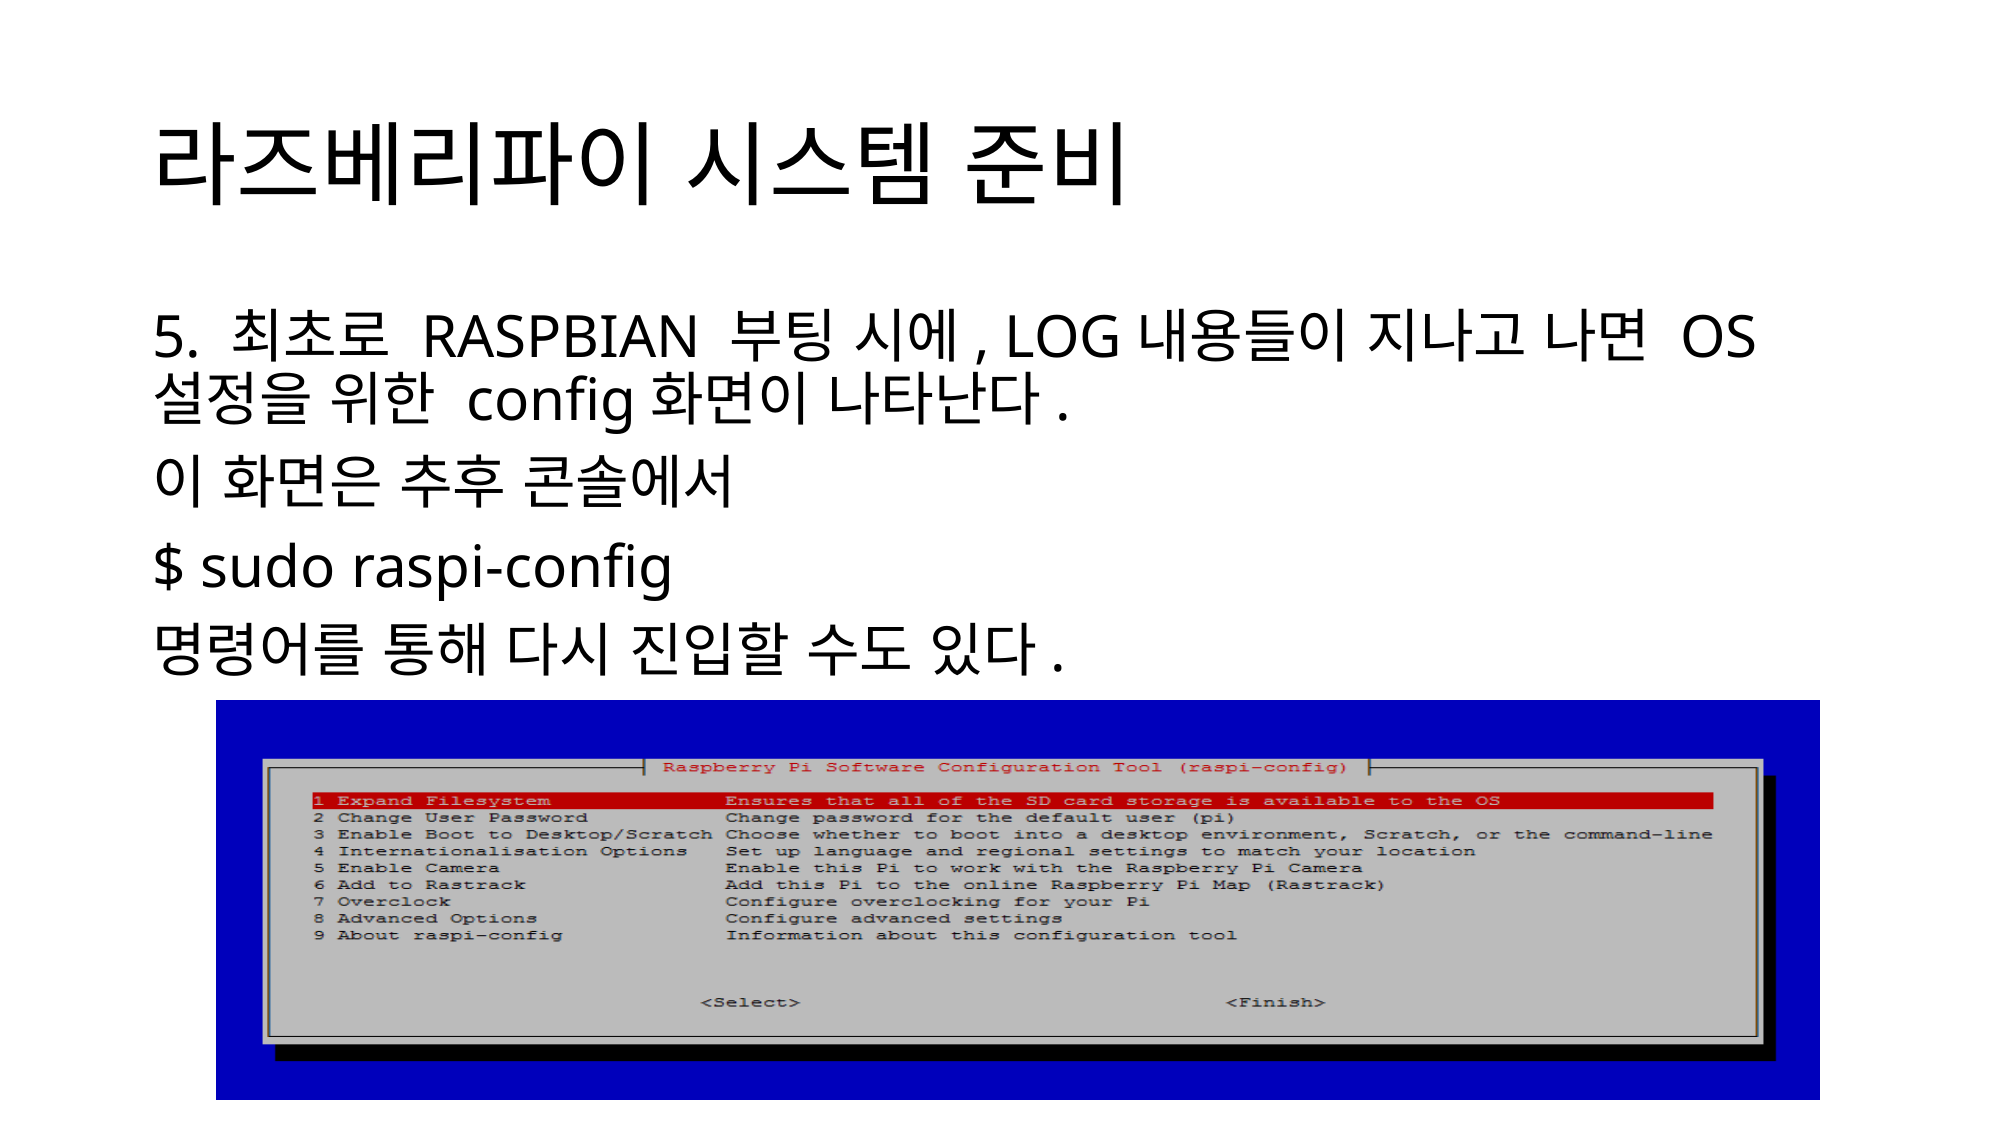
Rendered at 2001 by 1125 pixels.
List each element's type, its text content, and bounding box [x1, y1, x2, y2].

title 라즈베리파이 시스템 준비 [137, 59, 1863, 278]
picture [216, 700, 1820, 1100]
list 5. 최초로 RASPBIAN 부팅 시에, LOG내용들이 지나고 나면 OS설정을 위한 config화면이 나타난다. 이 화면은 추후 콘솔에서 $ sudo raspi-config 명령어를 통해 다시 진입할 수도 있다. [137, 299, 1863, 1014]
